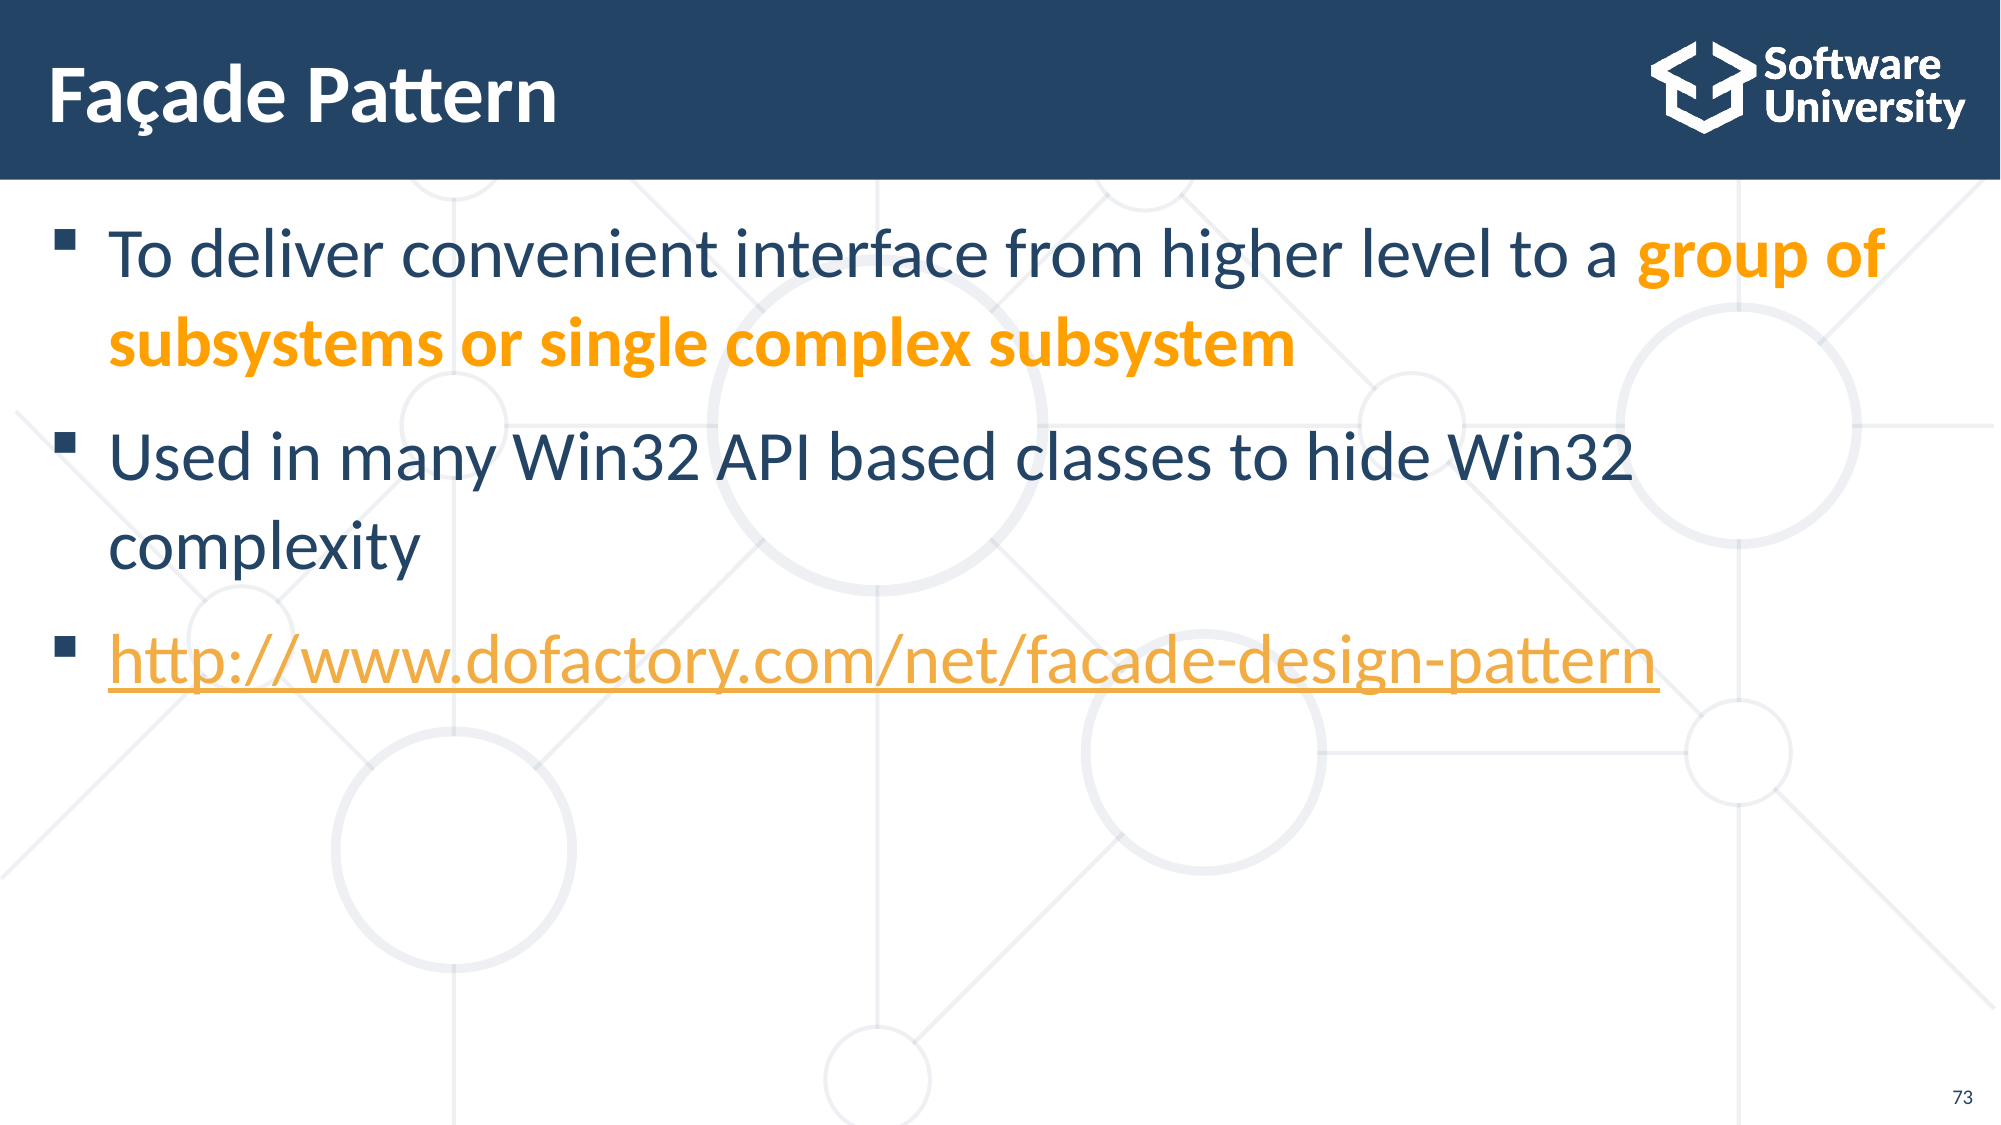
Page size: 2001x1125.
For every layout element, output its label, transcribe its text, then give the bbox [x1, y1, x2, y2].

list To deliver convenient interface from higher level to a group of subsystems or single complex subsystem Used in many Win32 API based classes to hide Win32 complexity http://www.dofactory.com/net/facade-design-pattern [31, 196, 1970, 1104]
picture [1651, 41, 1966, 134]
slide_number 73 [1927, 1067, 1989, 1117]
title Façade Pattern [31, 16, 1625, 162]
